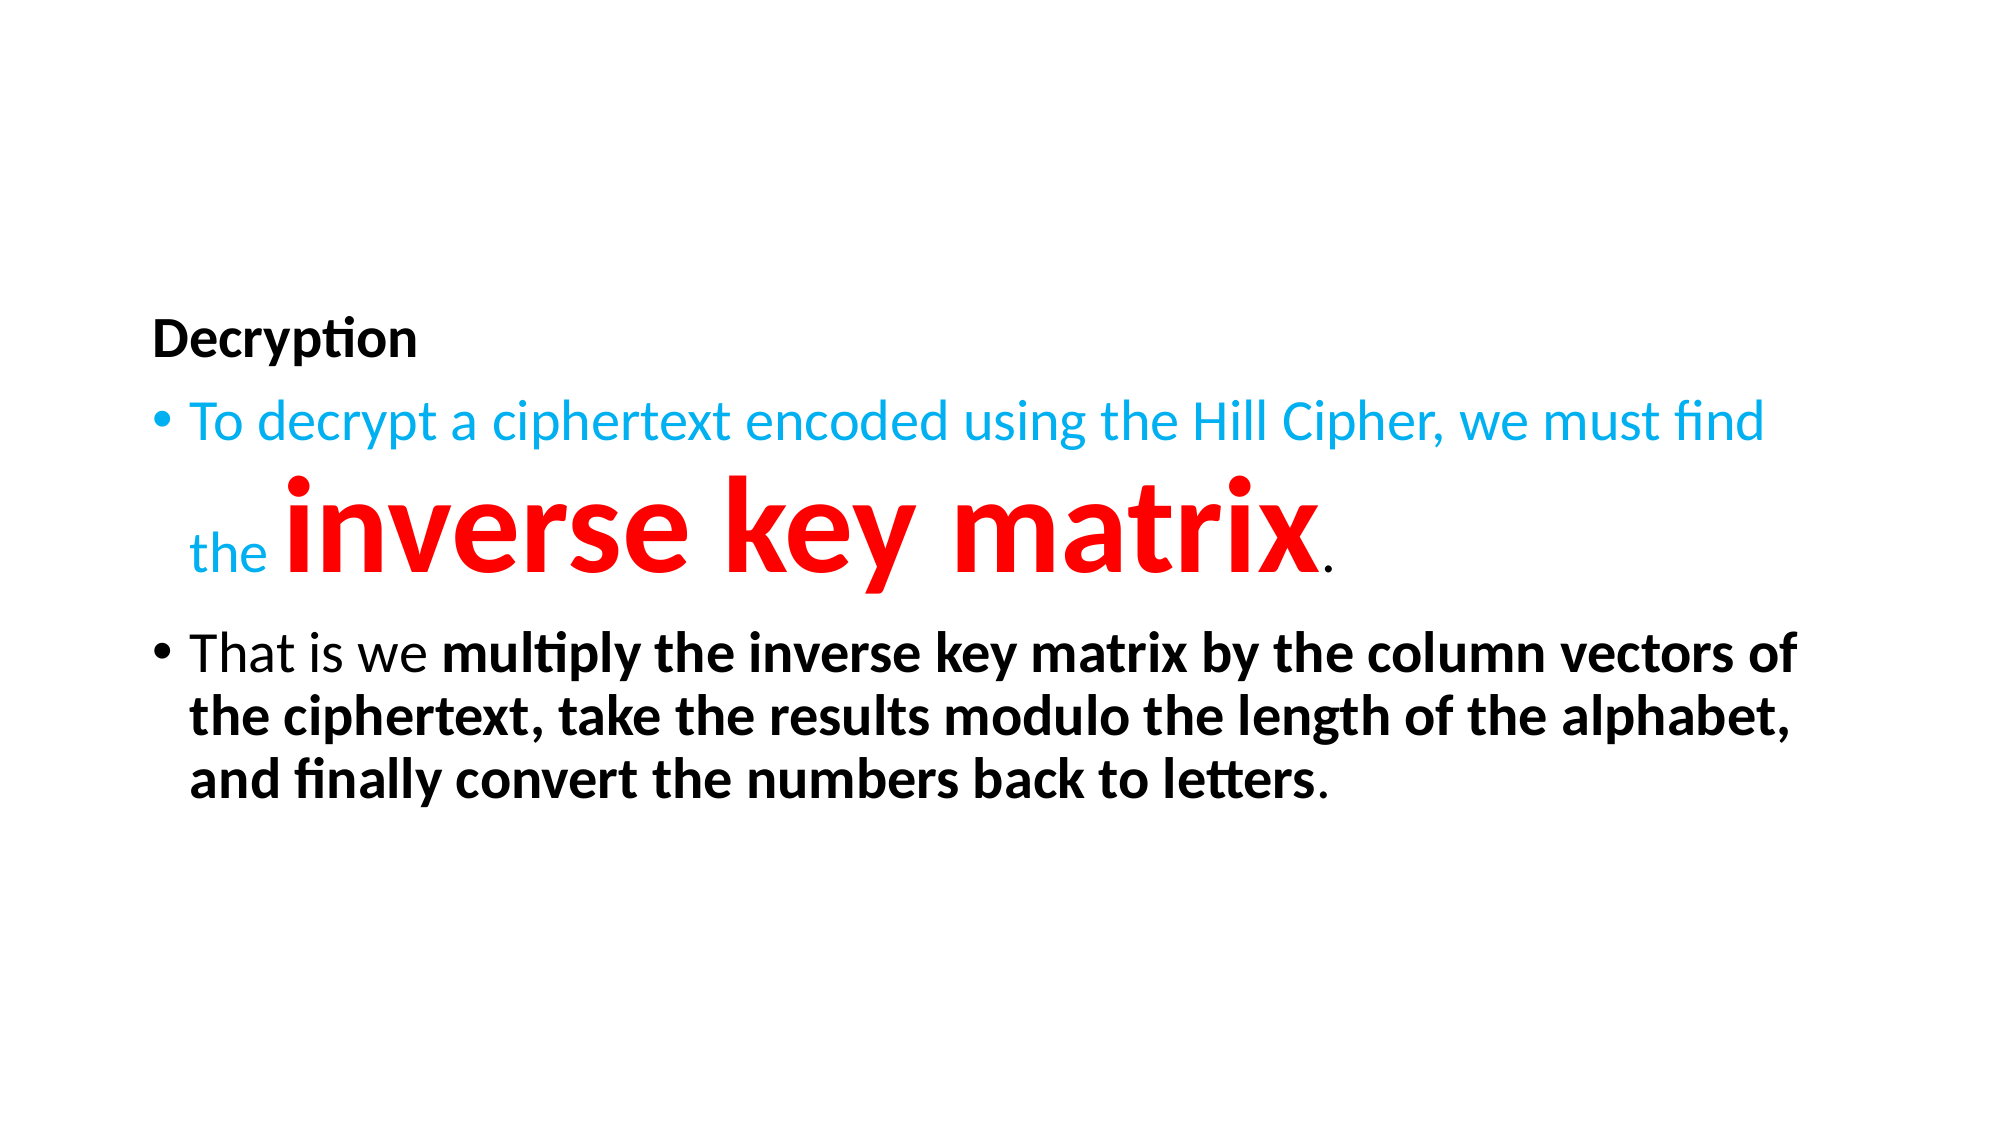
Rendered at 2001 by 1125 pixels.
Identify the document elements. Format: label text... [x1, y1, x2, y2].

list Decryption To decrypt a ciphertext encoded using the Hill Cipher, we must find the inverse key matrix. That is we multiply the inverse key matrix by the column vectors of the ciphertext, take the results modulo the length of the alphabet, and finally convert the numbers back to letters. [137, 299, 1863, 1014]
